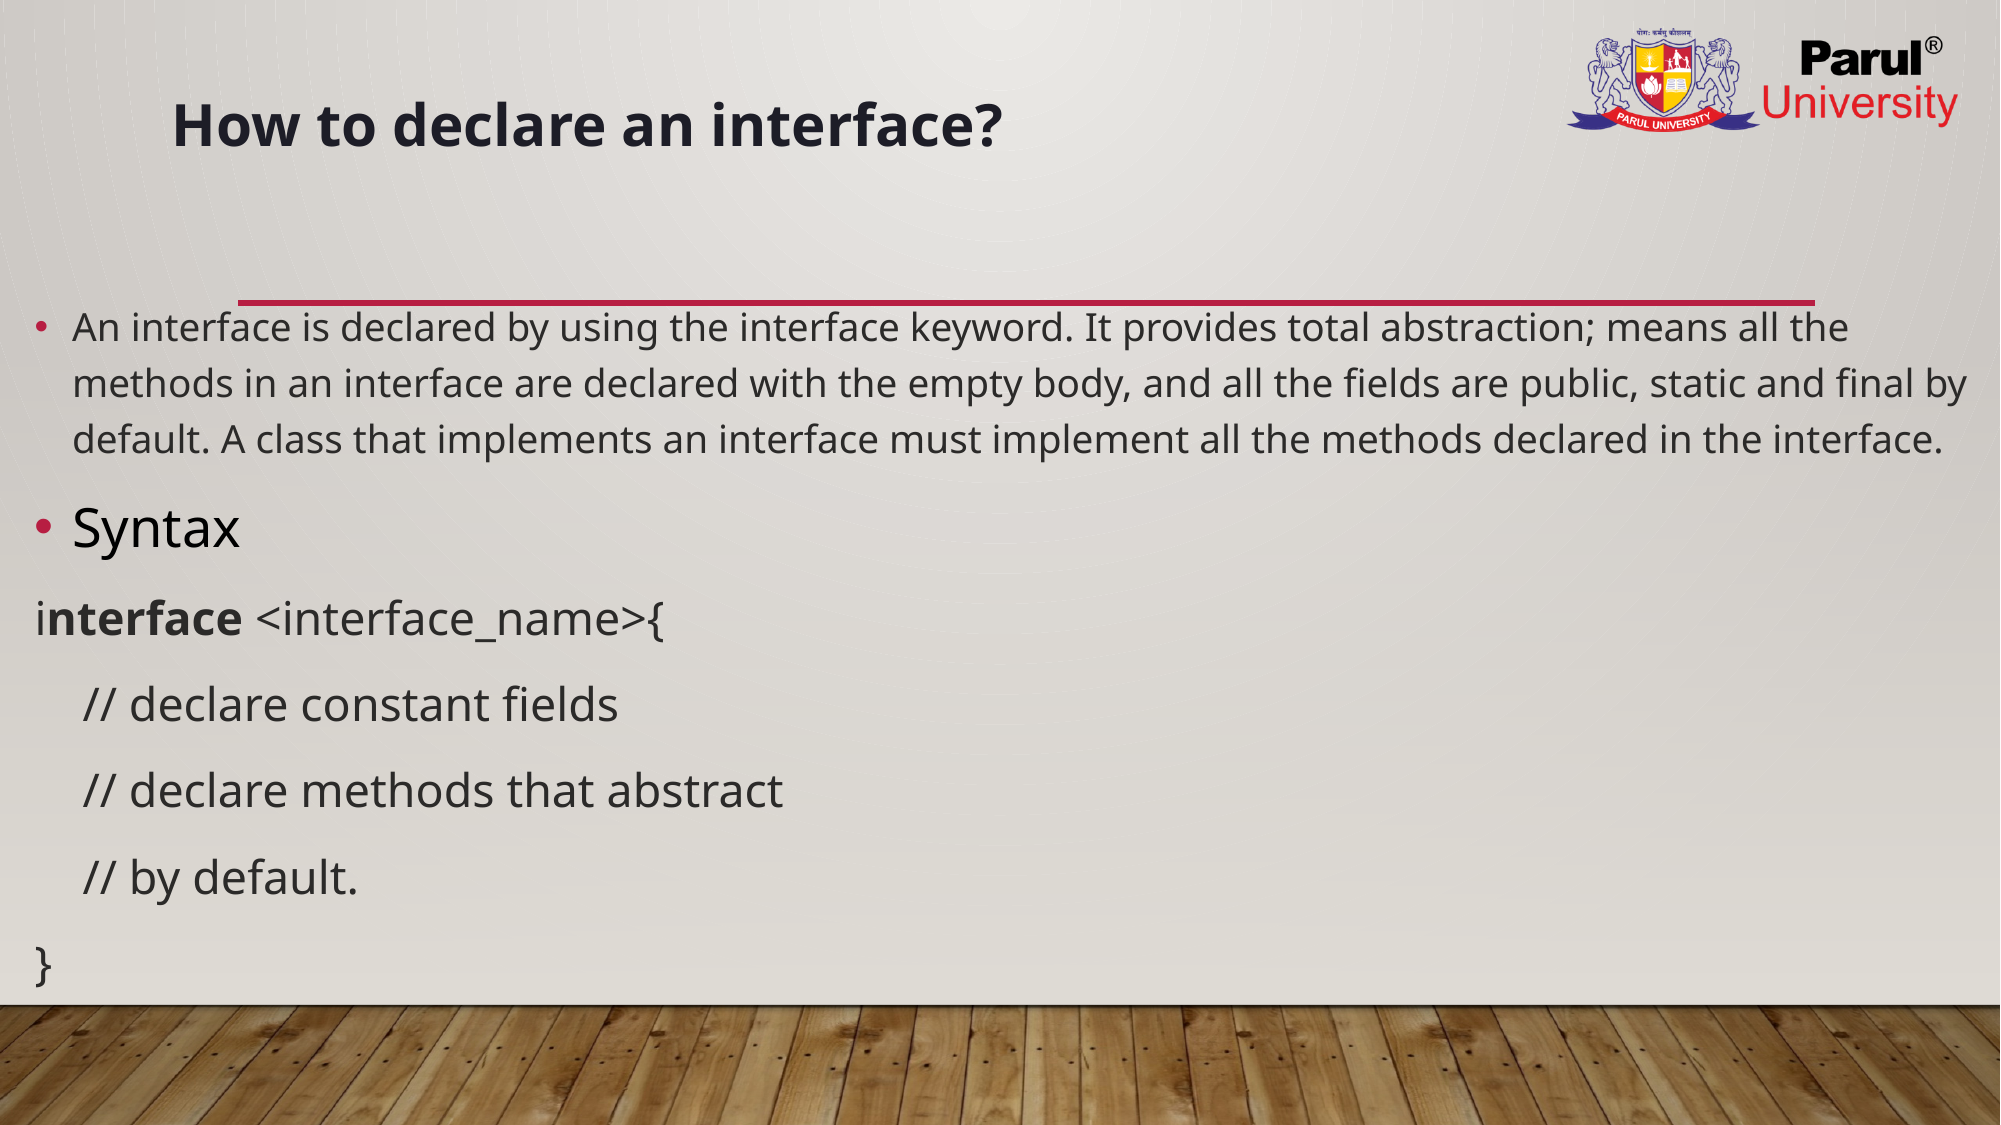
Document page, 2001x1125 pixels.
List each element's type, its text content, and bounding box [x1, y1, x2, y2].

picture [0, 1005, 2000, 1125]
picture [1566, 28, 1958, 133]
list An interface is declared by using the interface keyword. It provides total abstraction; means all the methods in an interface are declared with the empty body, and all the fields are public, static and final by default. A class that implements an interface must implement all the methods declared in the interface. Syntax interface <interface_name>{ // declare constant fields // declare methods that abstract // by default. } [19, 286, 2000, 1027]
text_box How to declare an interface? [157, 80, 1159, 166]
